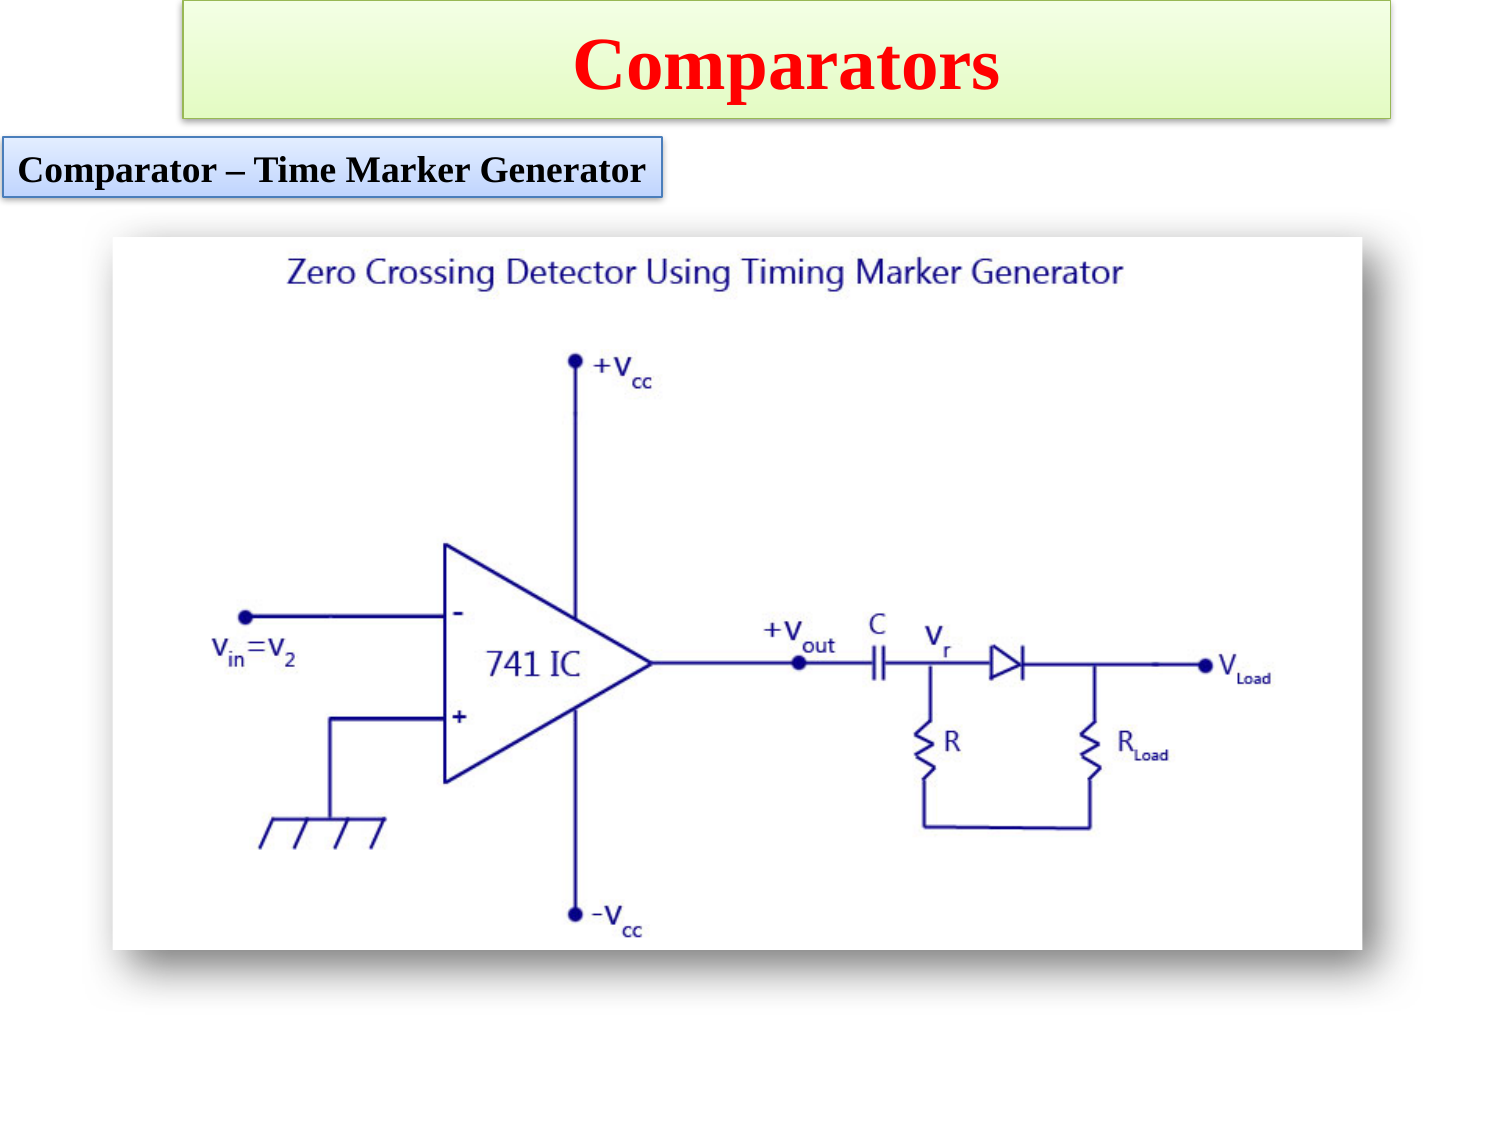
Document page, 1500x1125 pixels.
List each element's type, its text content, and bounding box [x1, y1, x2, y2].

picture [112, 237, 1363, 951]
text_box Comparators [182, 0, 1391, 119]
text_box Comparator – Time Marker Generator [2, 136, 663, 198]
